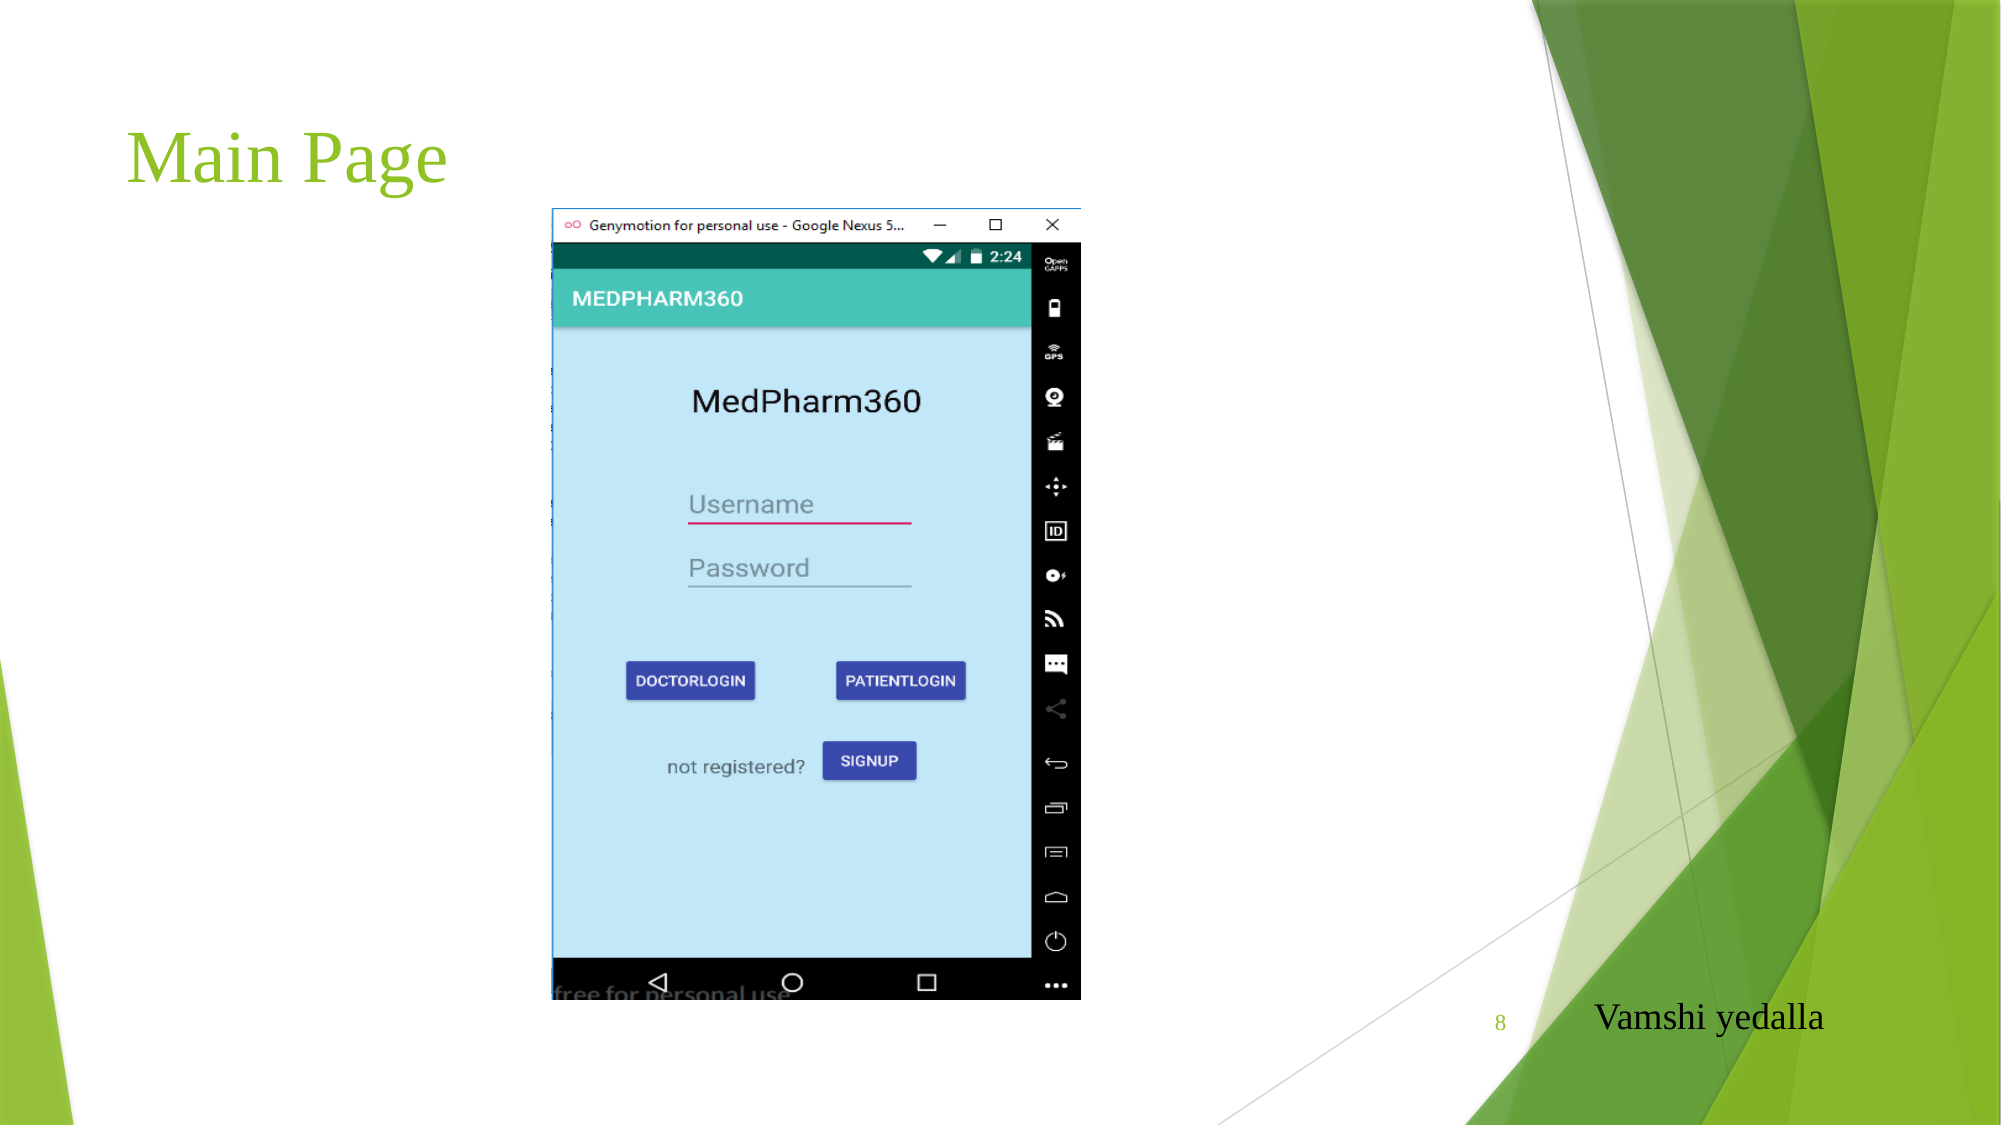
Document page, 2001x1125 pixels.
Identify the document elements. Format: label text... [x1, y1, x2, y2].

title Main Page [111, 99, 1522, 317]
slide_number 8 [1409, 991, 1522, 1051]
text_box Vamshi yedalla [1579, 985, 1925, 1045]
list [551, 207, 1082, 1001]
